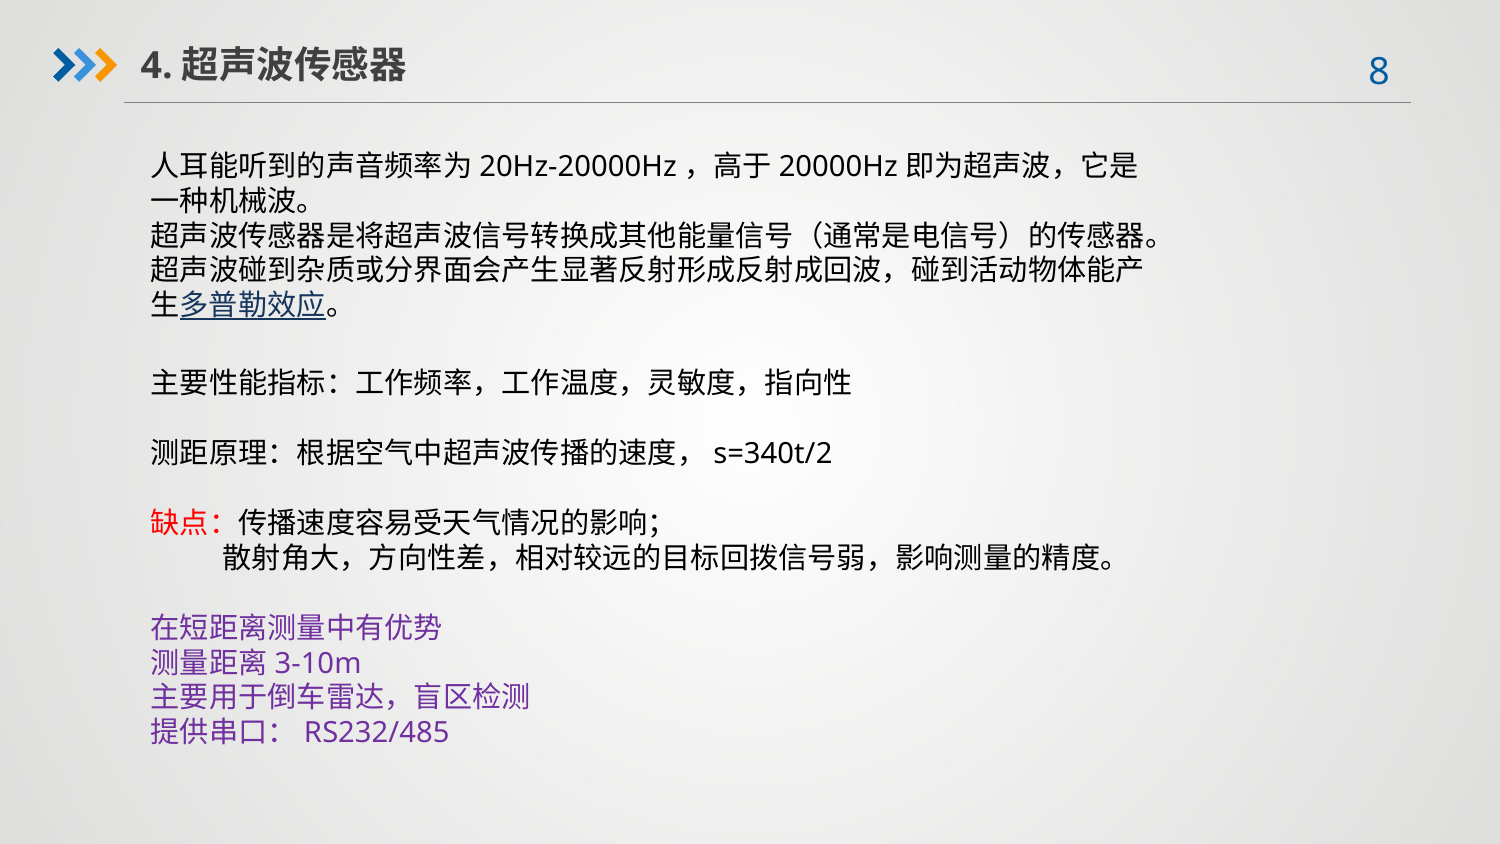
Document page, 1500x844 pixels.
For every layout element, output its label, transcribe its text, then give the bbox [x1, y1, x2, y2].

text_box 人耳能听到的声音频率为20Hz-20000Hz，高于20000Hz即为超声波，它是一种机械波。 超声波传感器是将超声波信号转换成其他能量信号（通常是电信号）的传感器。 超声波碰到杂质或分界面会产生显著反射形成反射成回波，碰到活动物体能产生多普勒效应。 主要性能指标：工作频率，工作温度，灵敏度，指向性 测距原理：根据空气中超声波传播的速度，s=340t/2 缺点：传播速度容易受天气情况的影响； 散射角大，方向性差，相对较远的目标回拨信号弱，影响测量的精度。 在短距离测量中有优势 测量距离3-10m 主要用于倒车雷达，盲区检测 提供串口：RS232/485 [135, 139, 1176, 757]
picture [0, 0, 1500, 844]
text_box 4.超声波传感器 [140, 32, 750, 95]
